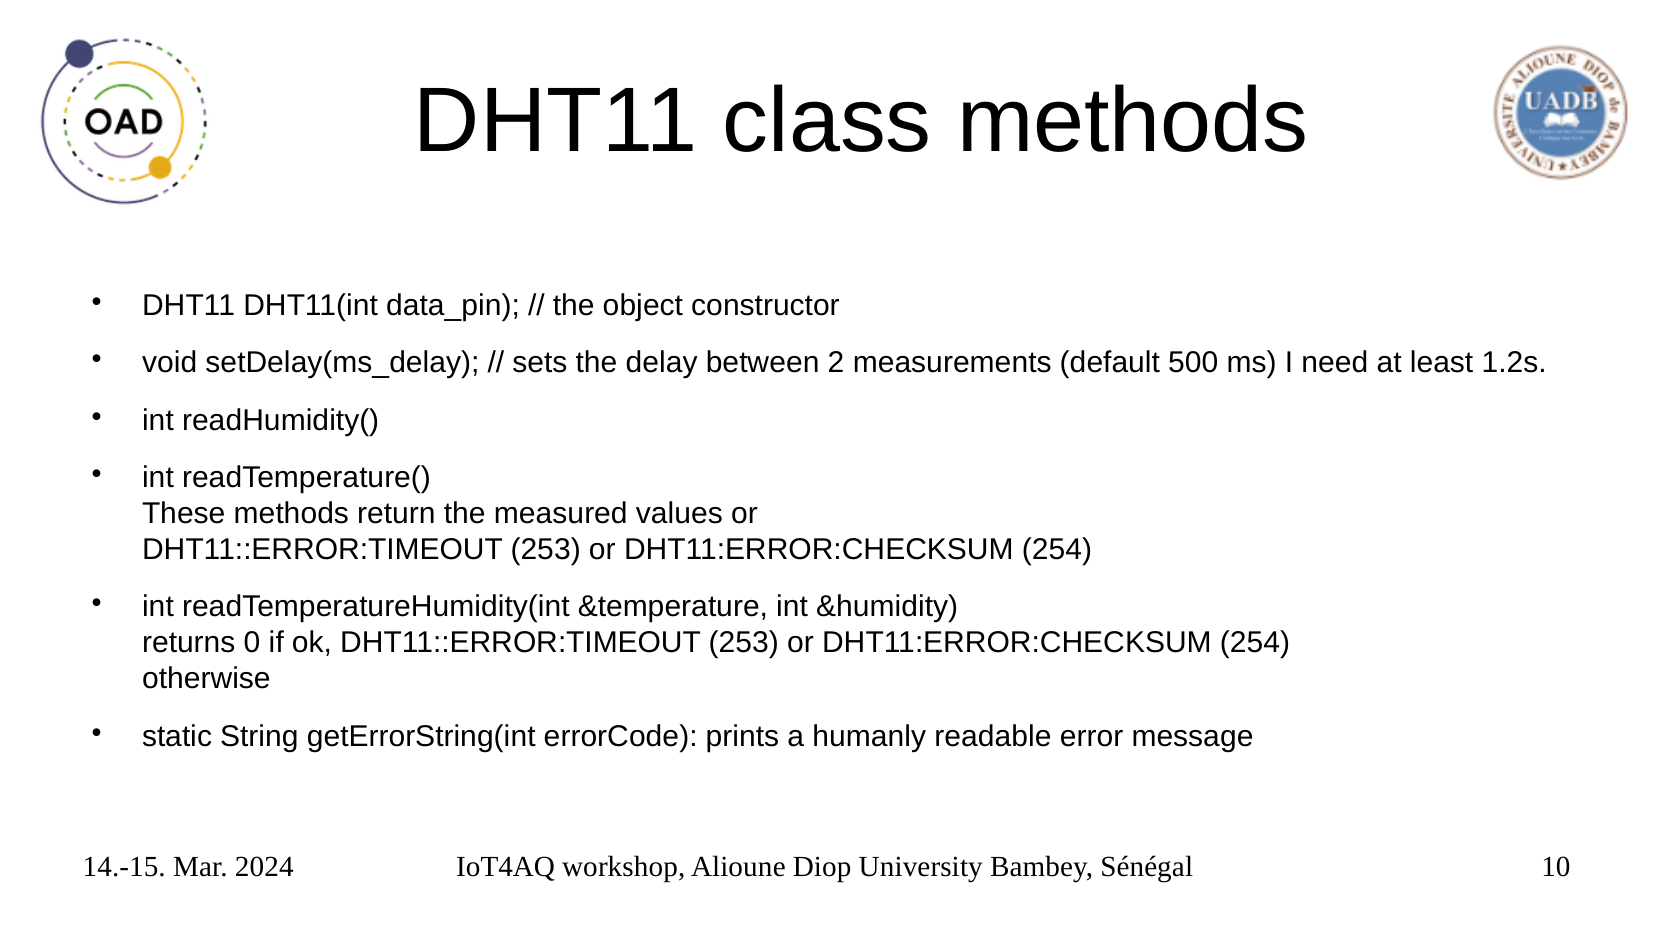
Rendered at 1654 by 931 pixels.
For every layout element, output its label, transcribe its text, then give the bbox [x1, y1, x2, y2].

title DHT11 class methods [278, 37, 1446, 193]
picture [0, 24, 242, 225]
slide_number 10 [1312, 847, 1571, 912]
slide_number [82, 847, 338, 912]
footer IoT4AQ workshop, Alioune Diop University Bambey, Sénégal [338, 847, 1312, 912]
list DHT11 DHT11(int data_pin); // the object constructor void setDelay(ms_delay); // sets the delay between 2 measurements (default 500 ms) I need at least 1.2s. int readHumidity() int readTemperature() These methods return the measured values or DHT11::ERROR:TIMEOUT (253) or DHT11:ERROR:CHECKSUM (254) int readTemperatureHumidity(int &temperature, int &humidity) returns 0 if ok, DHT11::ERROR:TIMEOUT (253) or DHT11:ERROR:CHECKSUM (254) otherwise static String getErrorString(int errorCode): prints a humanly readable error message [75, 285, 1564, 825]
picture [1482, 37, 1641, 188]
